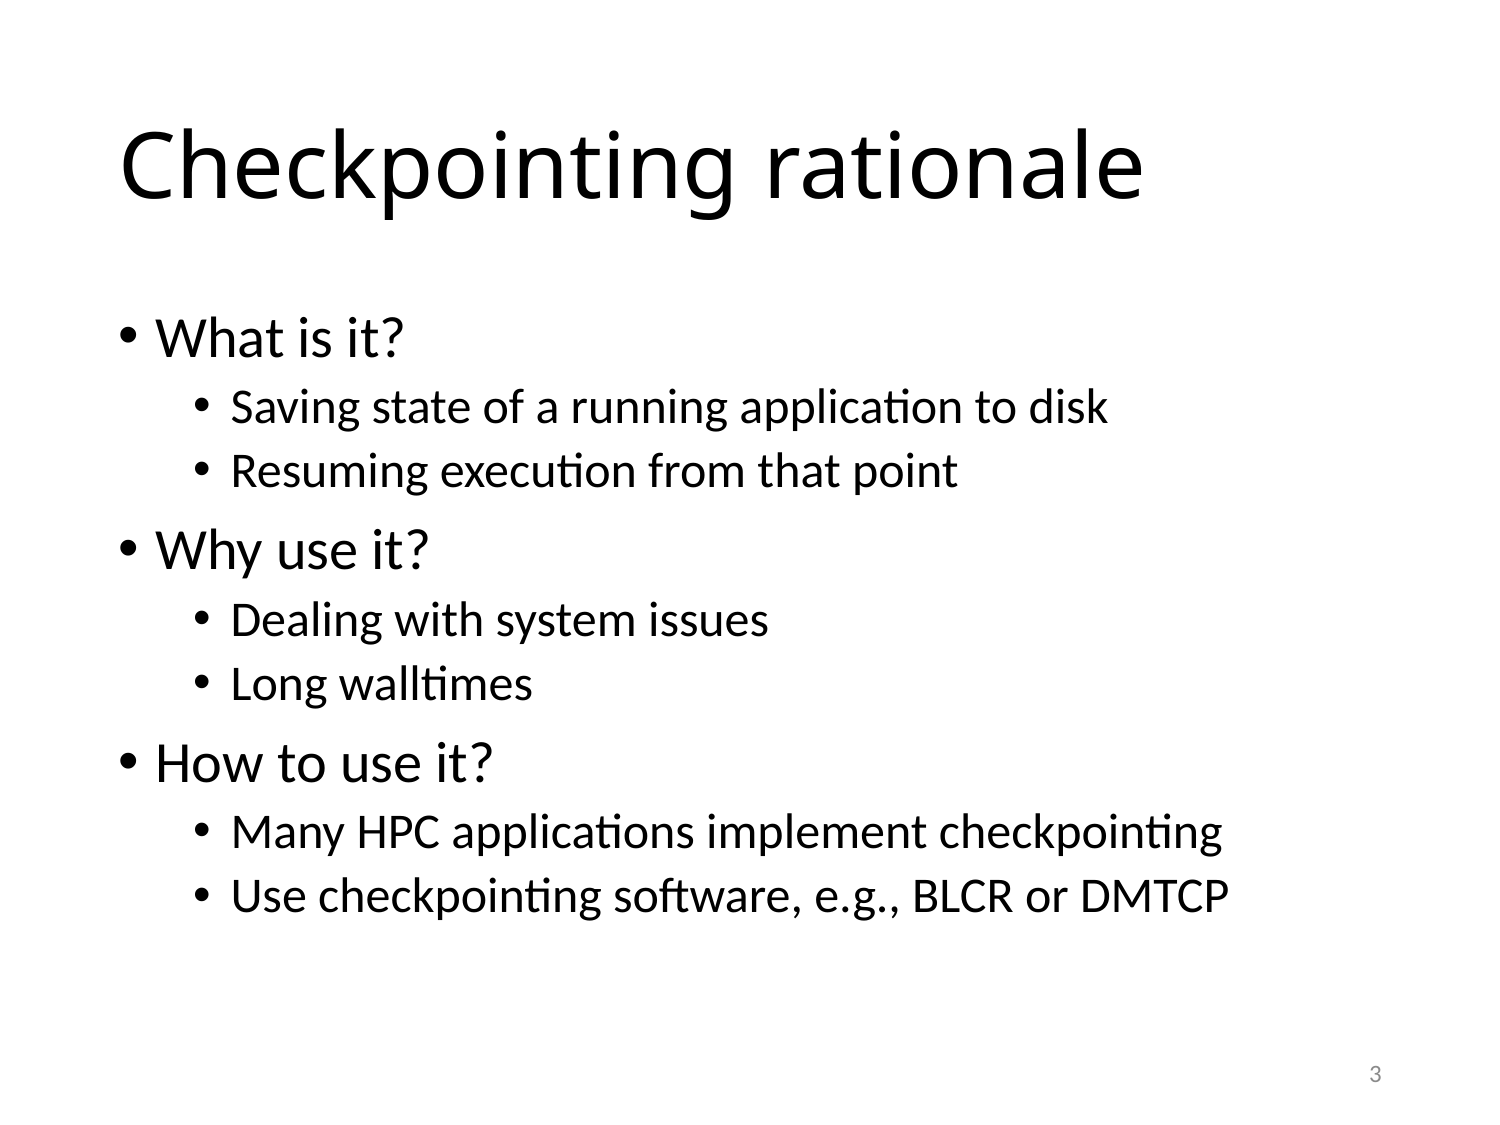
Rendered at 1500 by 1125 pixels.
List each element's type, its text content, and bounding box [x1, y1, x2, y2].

title Checkpointing rationale [103, 59, 1397, 278]
list What is it? Saving state of a running application to disk Resuming execution from that point Why use it? Dealing with system issues Long walltimes How to use it? Many HPC applications implement checkpointing Use checkpointing software, e.g., BLCR or DMTCP [103, 299, 1397, 1014]
slide_number 3 [1059, 1042, 1397, 1103]
